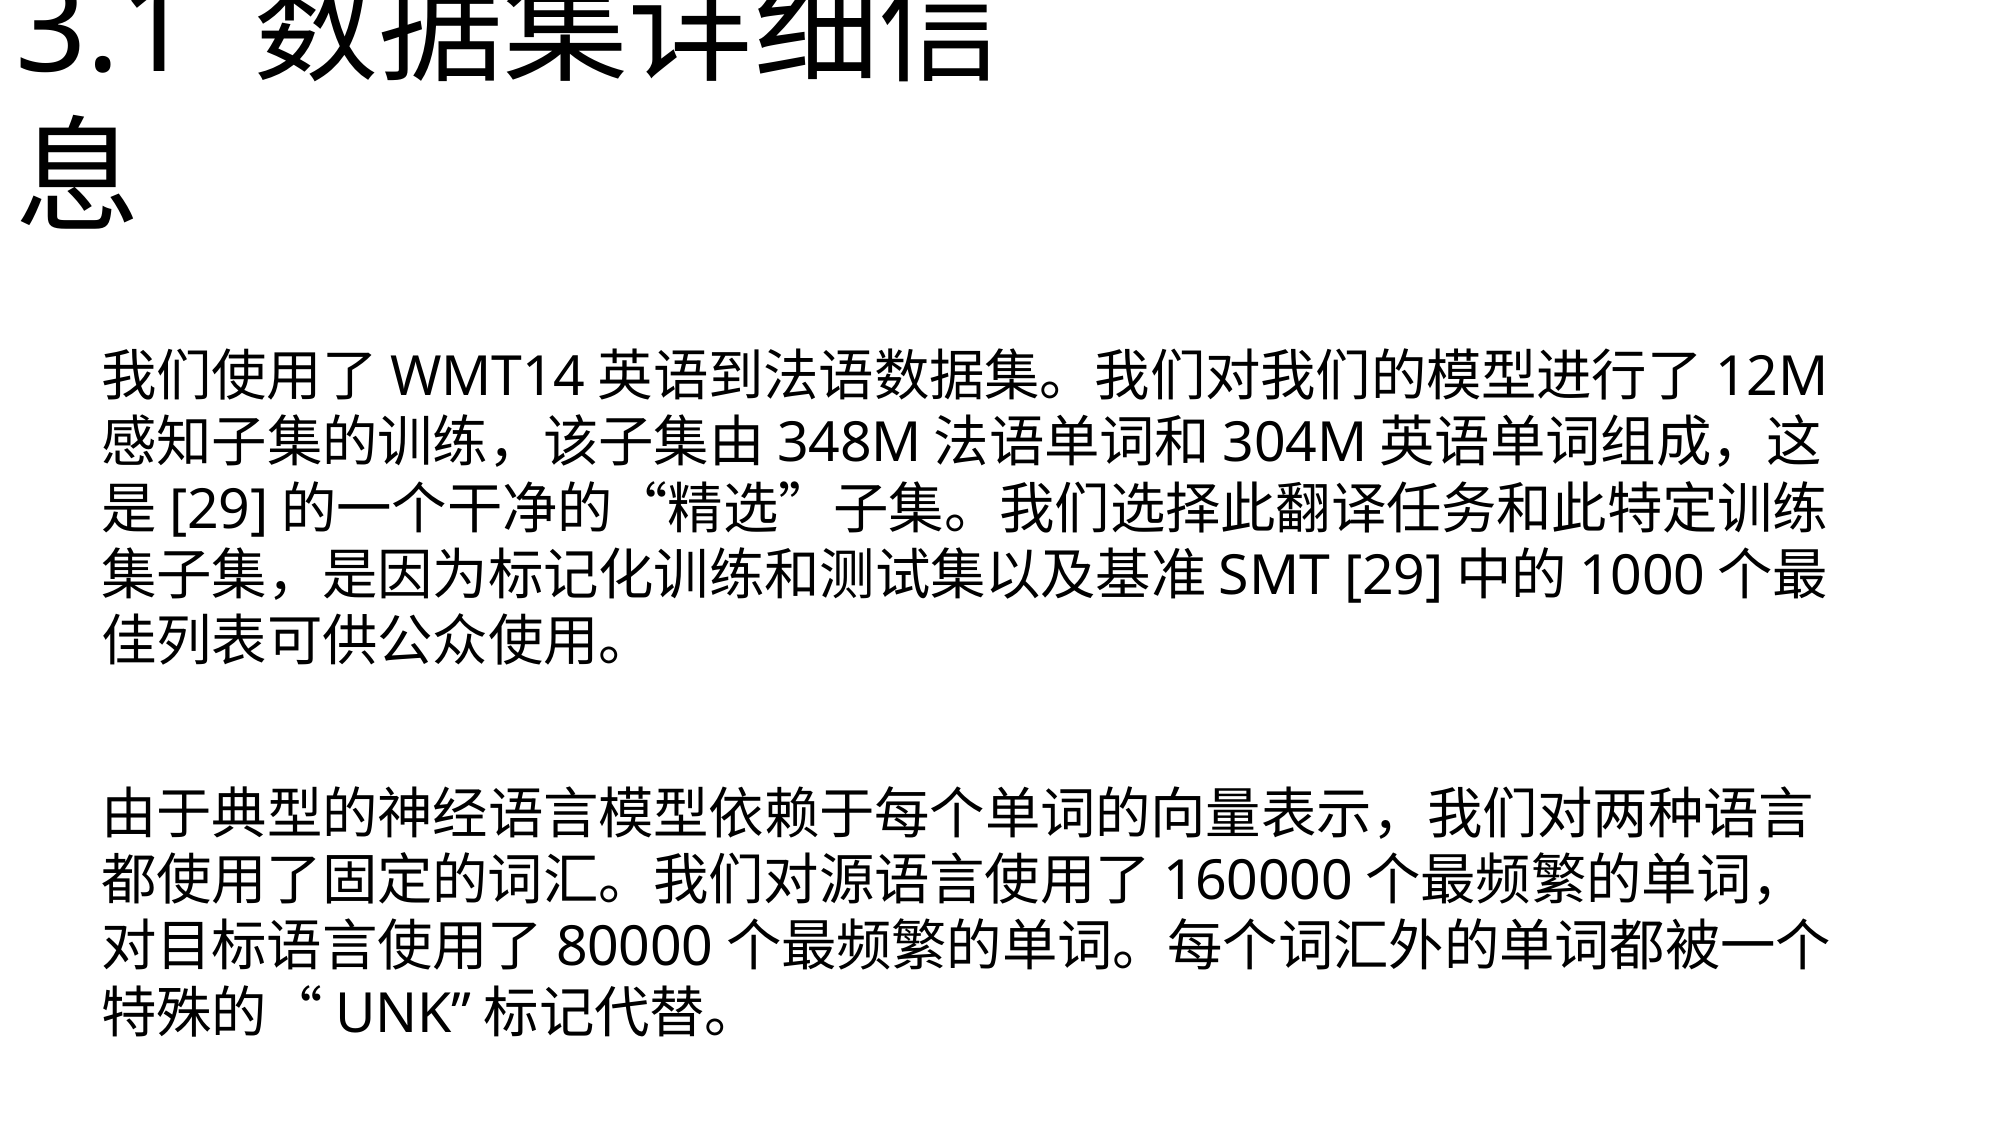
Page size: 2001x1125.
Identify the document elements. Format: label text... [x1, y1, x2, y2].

subtitle 我们使用了WMT14英语到法语数据集。我们对我们的模型进行了12M感知子集的训练，该子集由348M法语单词和304M英语单词组成，这是[29]的一个干净的“精选”子集。我们选择此翻译任务和此特定训练集子集，是因为标记化训练和测试集以及基准SMT [29]中的1000个最佳列表可供公众使用。 由于典型的神经语言模型依赖于每个单词的向量表示，我们对两种语言都使用了固定的词汇。我们对源语言使用了160000个最频繁的单词，对目标语言使用了80000个最频繁的单词。每个词汇外的单词都被一个特殊的“UNK”标记代替。 [86, 332, 1864, 1056]
title 3.1 数据集详细信息 [0, 41, 1125, 254]
